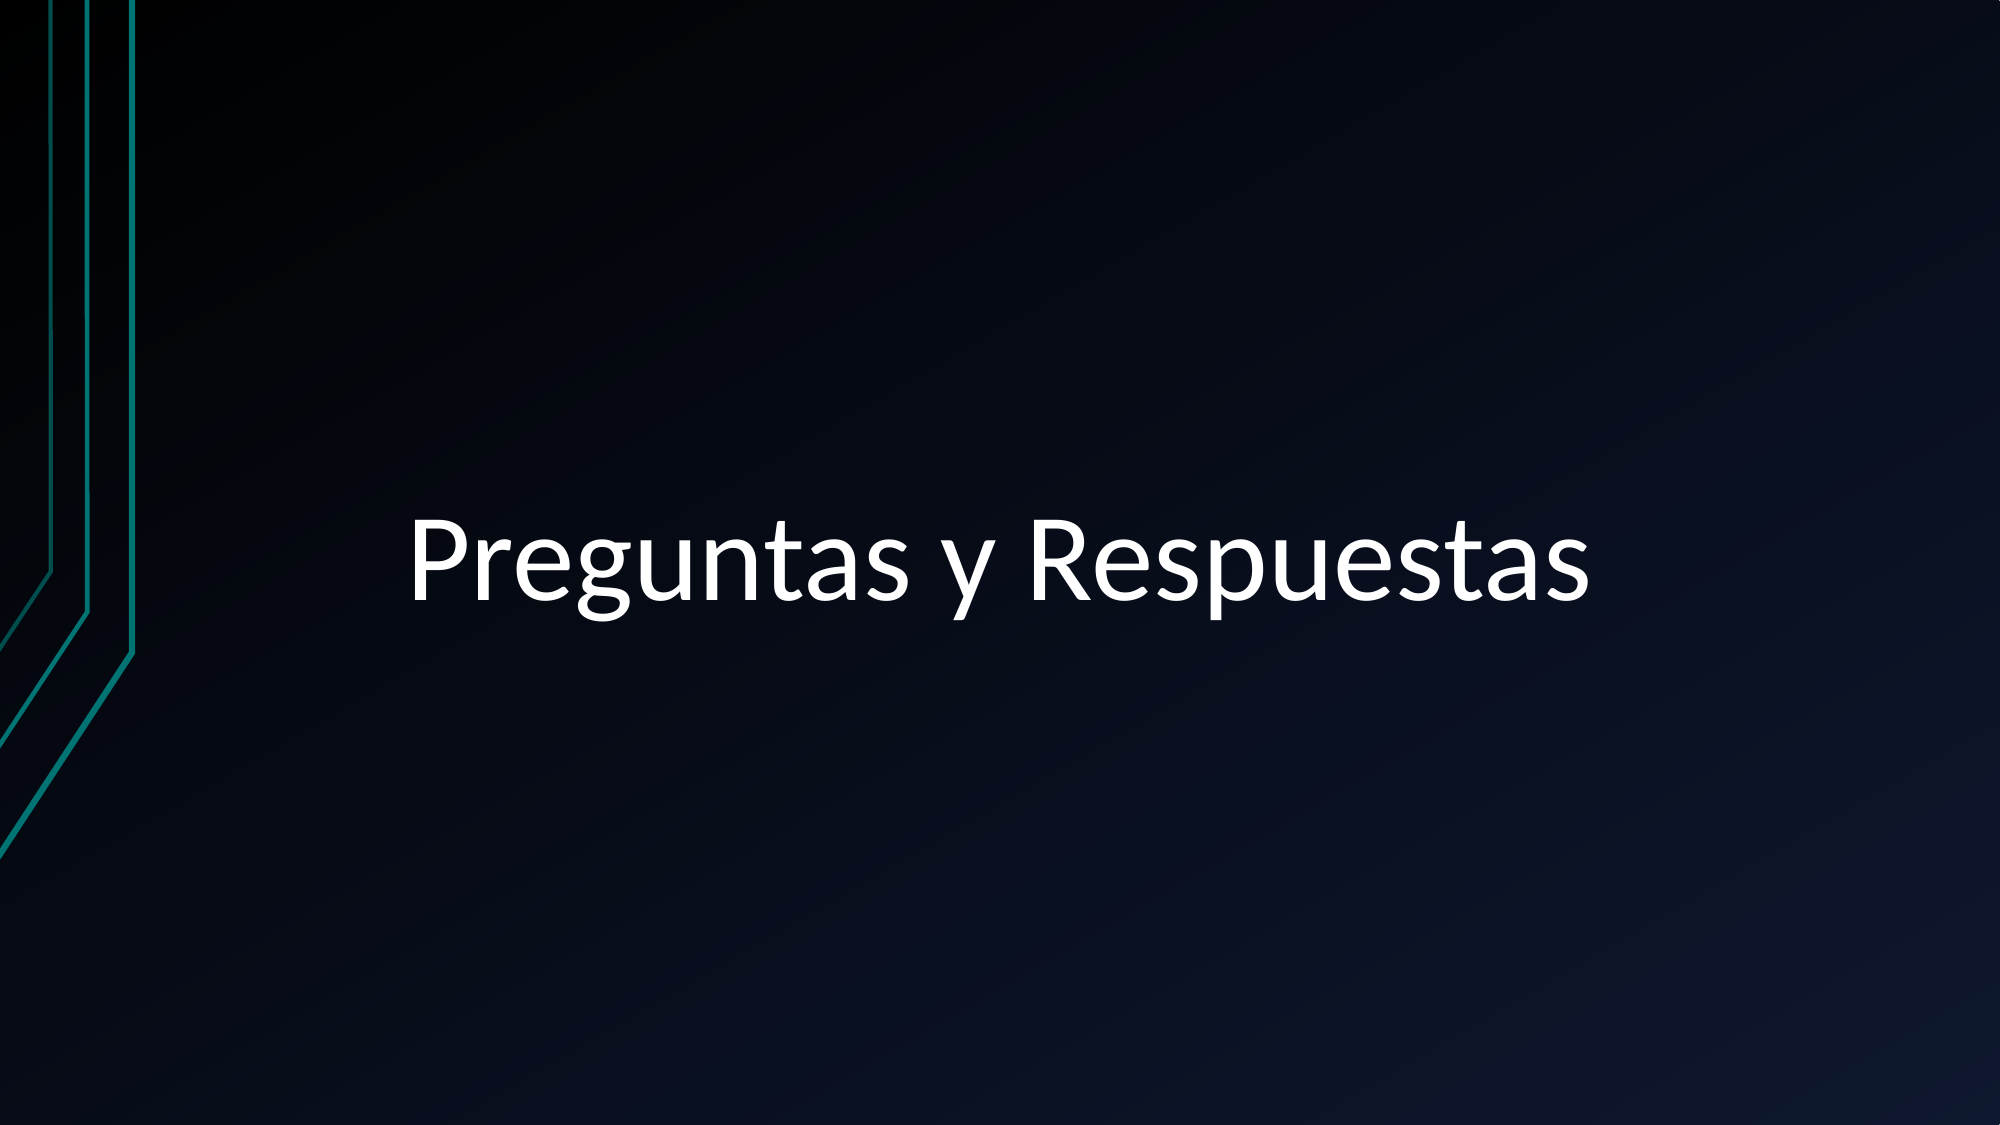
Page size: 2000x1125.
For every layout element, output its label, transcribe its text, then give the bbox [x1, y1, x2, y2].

title Preguntas y Respuestas [133, 0, 1866, 1123]
